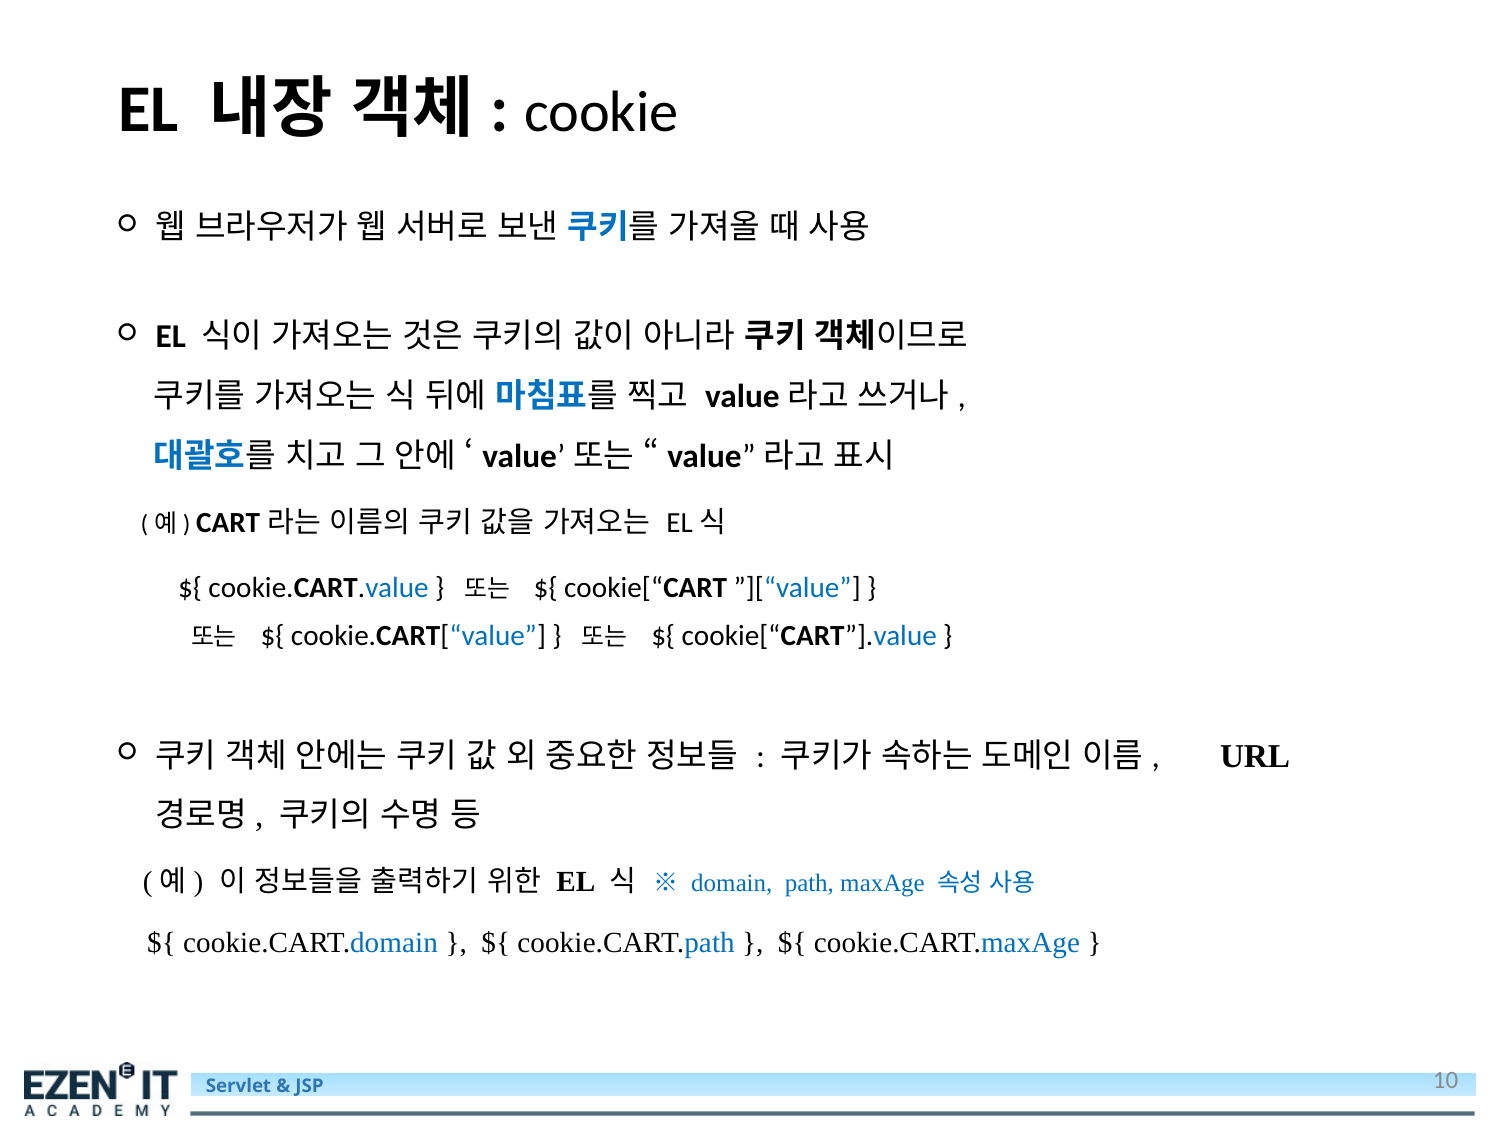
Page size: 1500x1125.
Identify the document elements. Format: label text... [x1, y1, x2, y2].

slide_number 10 [1400, 1048, 1474, 1109]
picture [24, 1062, 178, 1116]
title EL 내장 객체: cookie [103, 59, 1397, 160]
list 웹 브라우저가 웹 서버로 보낸 쿠키를 가져올 때 사용 EL 식이 가져오는 것은 쿠키의 값이 아니라 쿠키 객체이므로 쿠키를 가져오는 식 뒤에 마침표를 찍고 value라고 쓰거나, 대괄호를 치고 그 안에 ‘value’또는 “value”라고 표시 (예) CART라는 이름의 쿠키 값을 가져오는 EL식 ${ cookie.CART.value } 또는 ${ cookie[“CART ”][“value”] } 또는 ${ cookie.CART[“value”] } 또는 ${ cookie[“CART”].value } 쿠키 객체 안에는 쿠키 값 외 중요한 정보들 : 쿠키가 속하는 도메인 이름, URL 경로명, 쿠키의 수명 등 (예) 이 정보들을 출력하기 위한 EL 식 ※ domain, path, maxAge 속성 사용 ${ cookie.CART.domain }, ${ cookie.CART.path }, ${ cookie.CART.maxAge } [103, 197, 1397, 1049]
